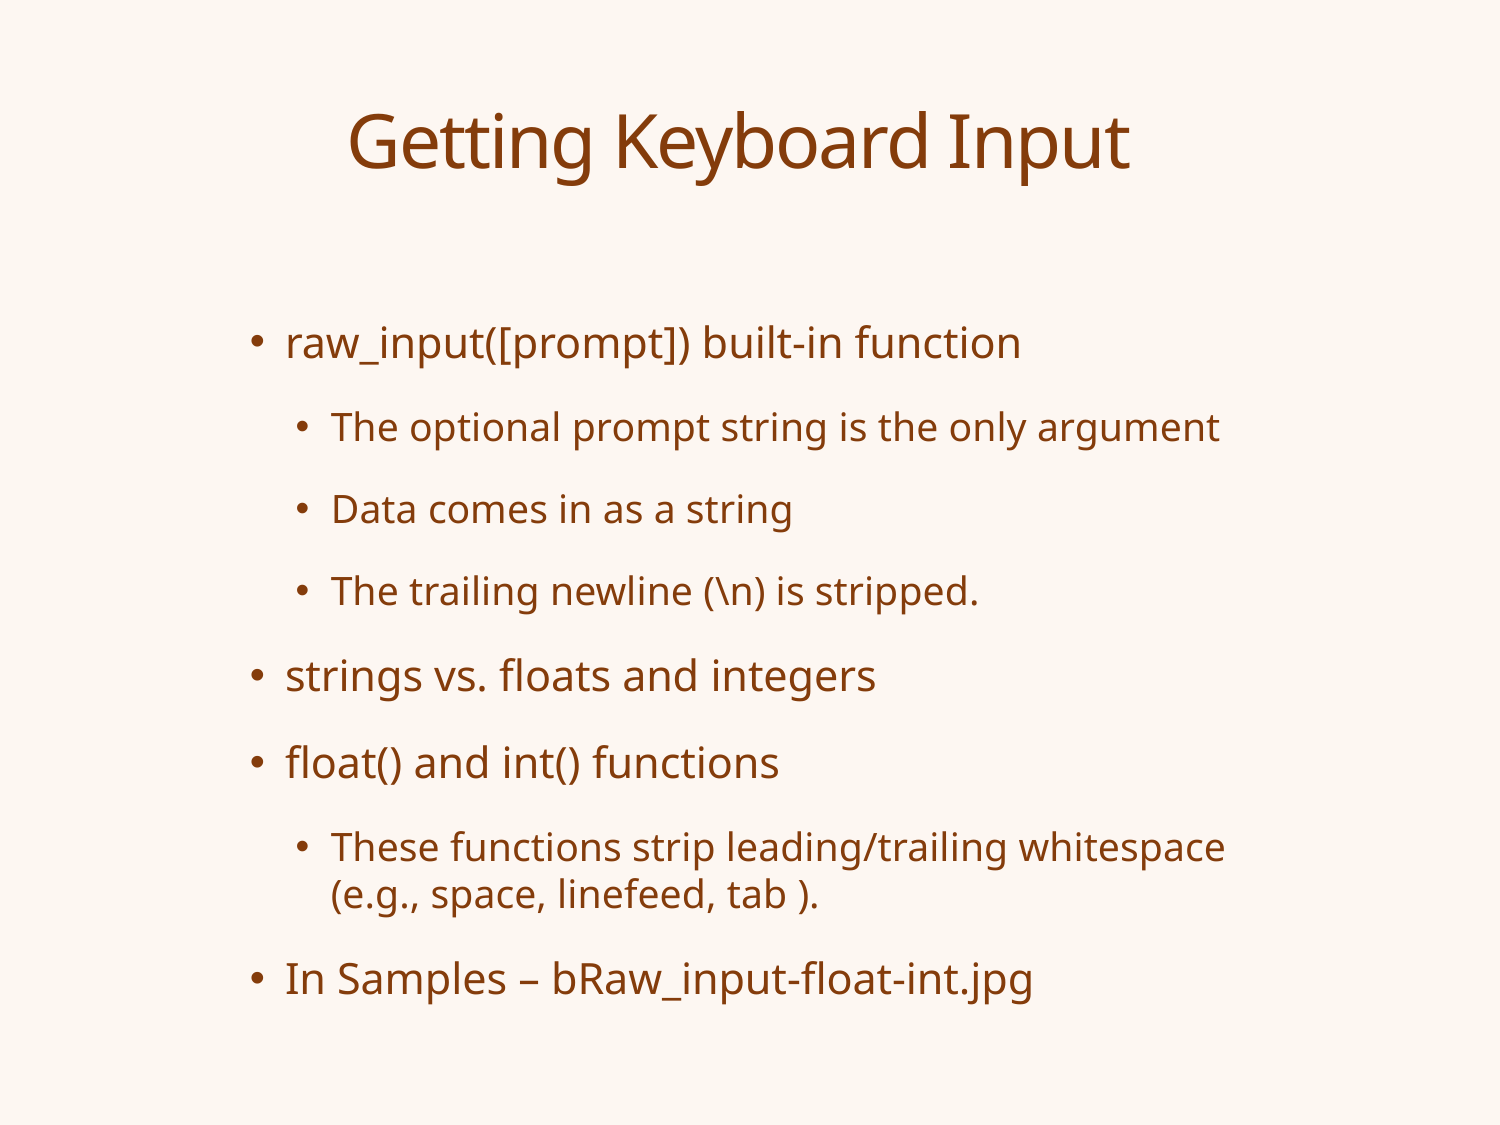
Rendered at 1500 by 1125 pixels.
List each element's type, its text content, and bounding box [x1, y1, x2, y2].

title Getting Keyboard Input [18, 45, 1460, 233]
list raw_input([prompt]) built-in function The optional prompt string is the only argument Data comes in as a string The trailing newline (\n) is stripped. strings vs. floats and integers float() and int() functions These functions strip leading/trailing whitespace (e.g., space, linefeed, tab ). In Samples – bRaw_input-float-int.jpg [217, 307, 1252, 1053]
